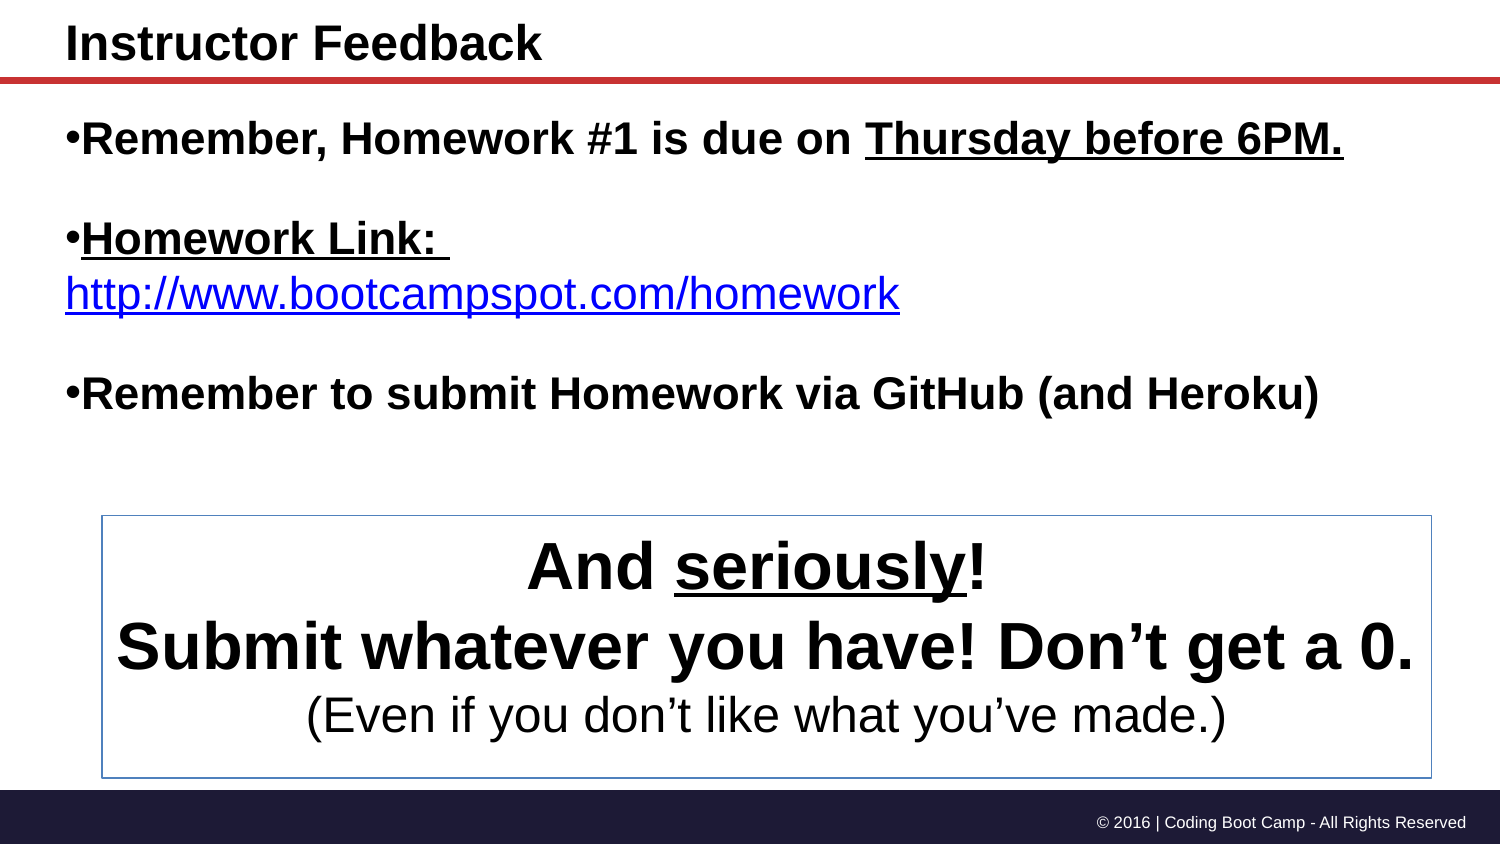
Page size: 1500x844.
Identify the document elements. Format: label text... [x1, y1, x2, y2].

text_box And seriously! Submit whatever you have! Don’t get a 0. (Even if you don’t like what you’ve made.) [101, 515, 1432, 778]
text_box Instructor Feedback [50, 0, 948, 81]
text_box Remember, Homework #1 is due on Thursday before 6PM. Homework Link: http://www.bootcampspot.com/homework Remember to submit Homework via GitHub (and Heroku) [50, 93, 1484, 647]
